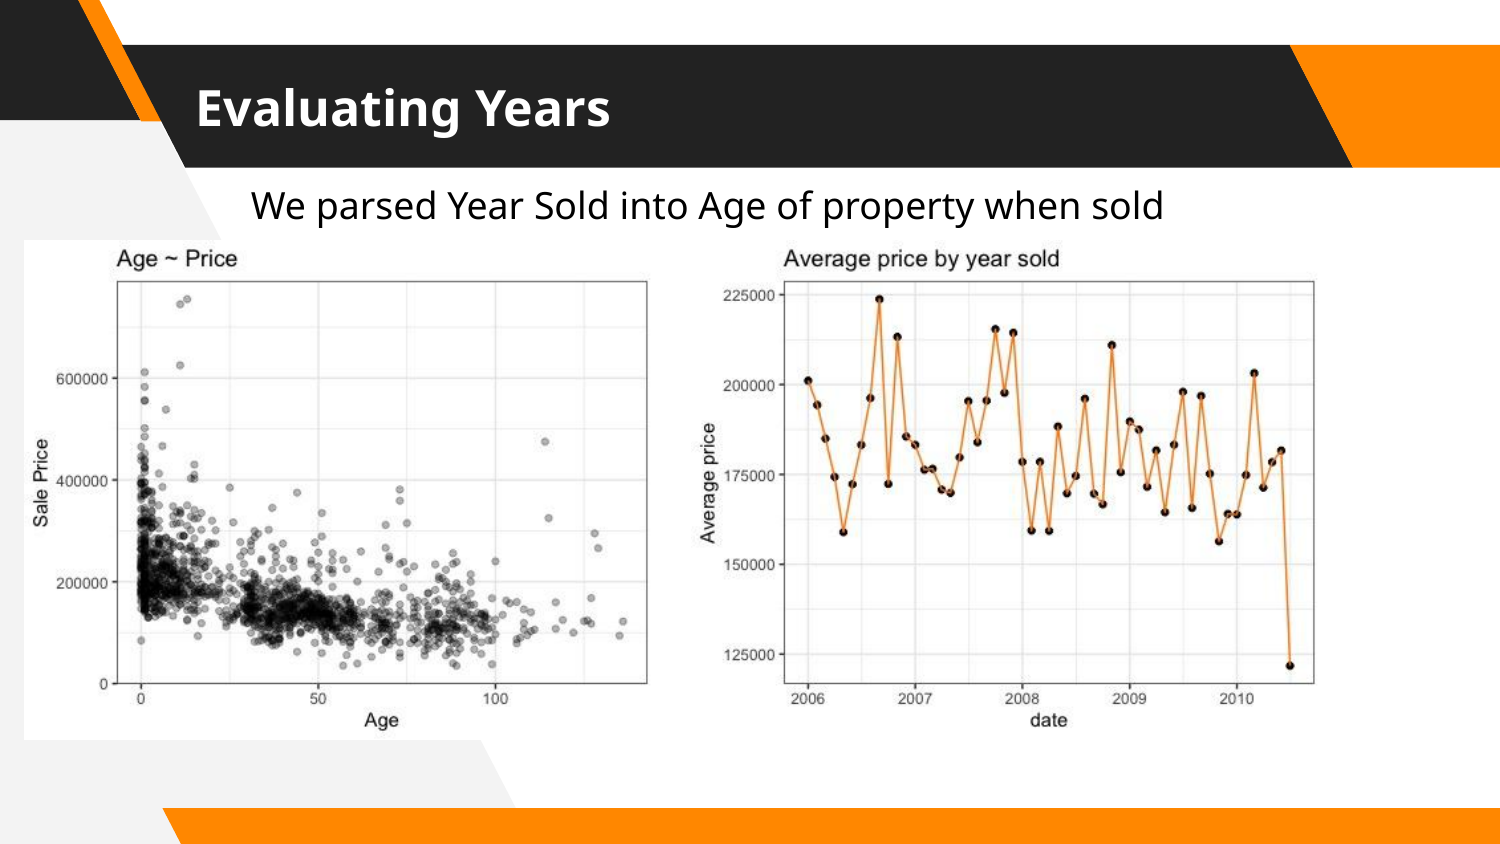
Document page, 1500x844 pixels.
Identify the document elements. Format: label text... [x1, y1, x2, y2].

title Evaluating Years [180, 44, 1424, 168]
text_box We parsed Year Sold into Age of property when sold [235, 167, 1324, 295]
picture [24, 240, 657, 740]
picture [691, 240, 1324, 740]
